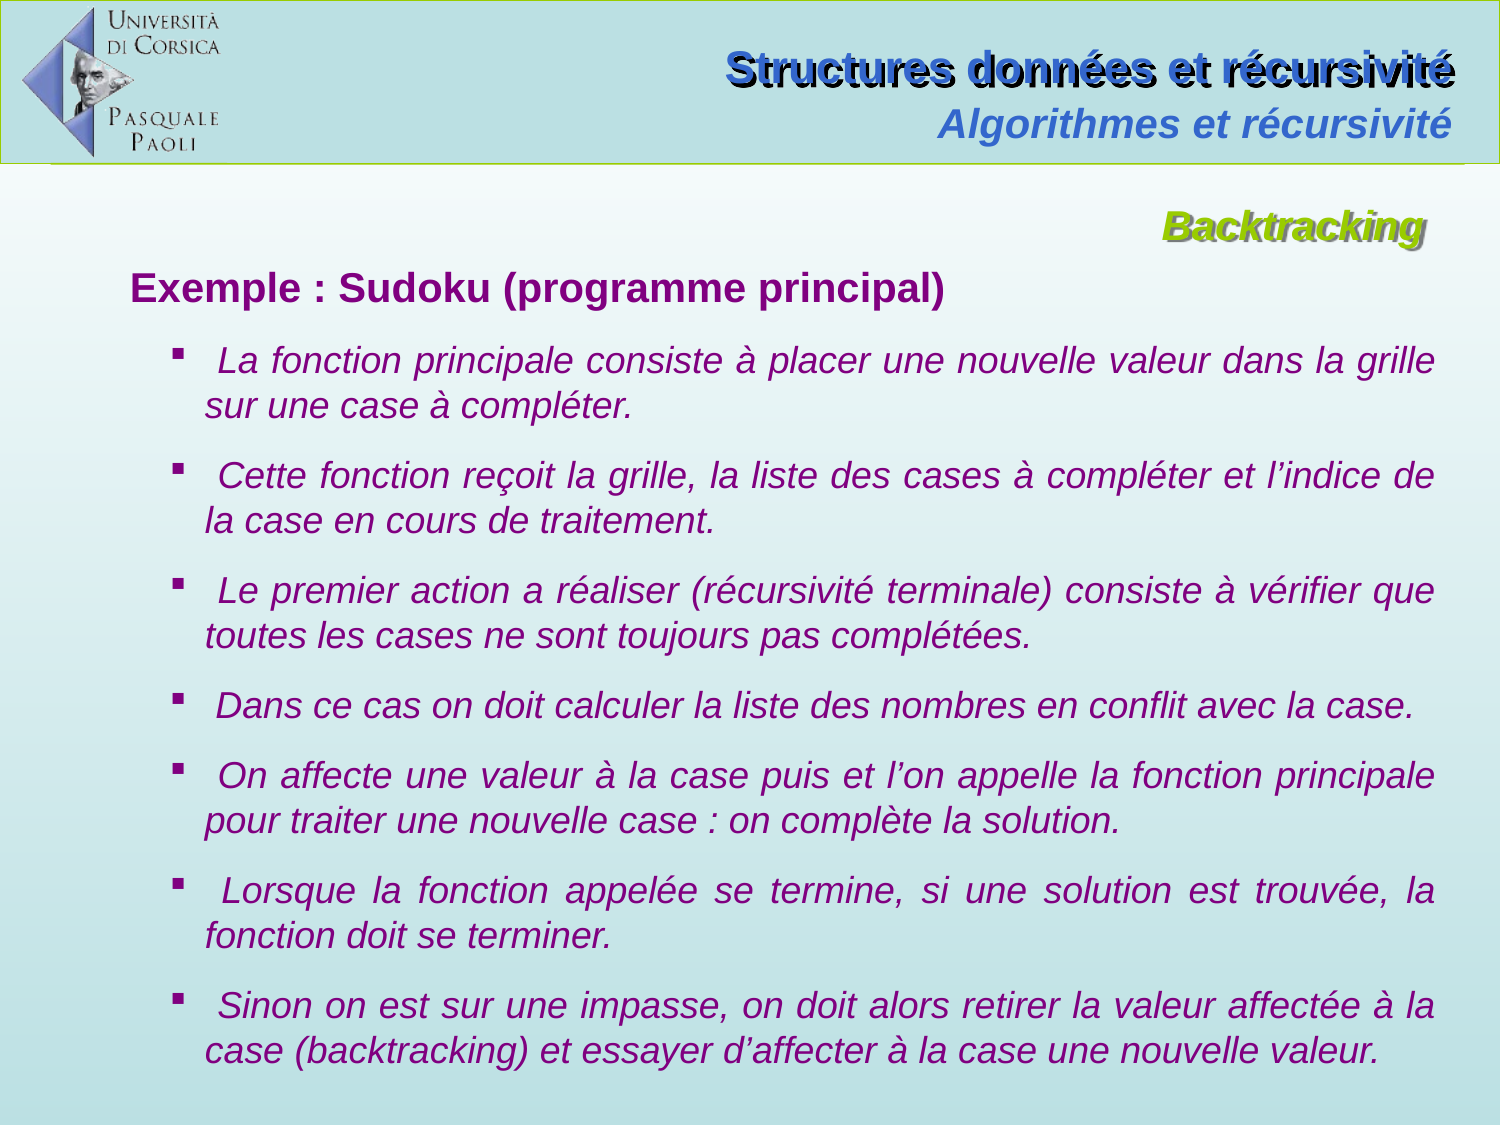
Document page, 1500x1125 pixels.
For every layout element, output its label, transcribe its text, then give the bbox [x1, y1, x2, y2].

picture [21, 5, 221, 159]
text_box [0, 0, 1500, 164]
text_box Algorithmes et récursivité [922, 89, 1468, 155]
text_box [50, 163, 1465, 1088]
text_box Structures données et récursivité [709, 29, 1468, 100]
